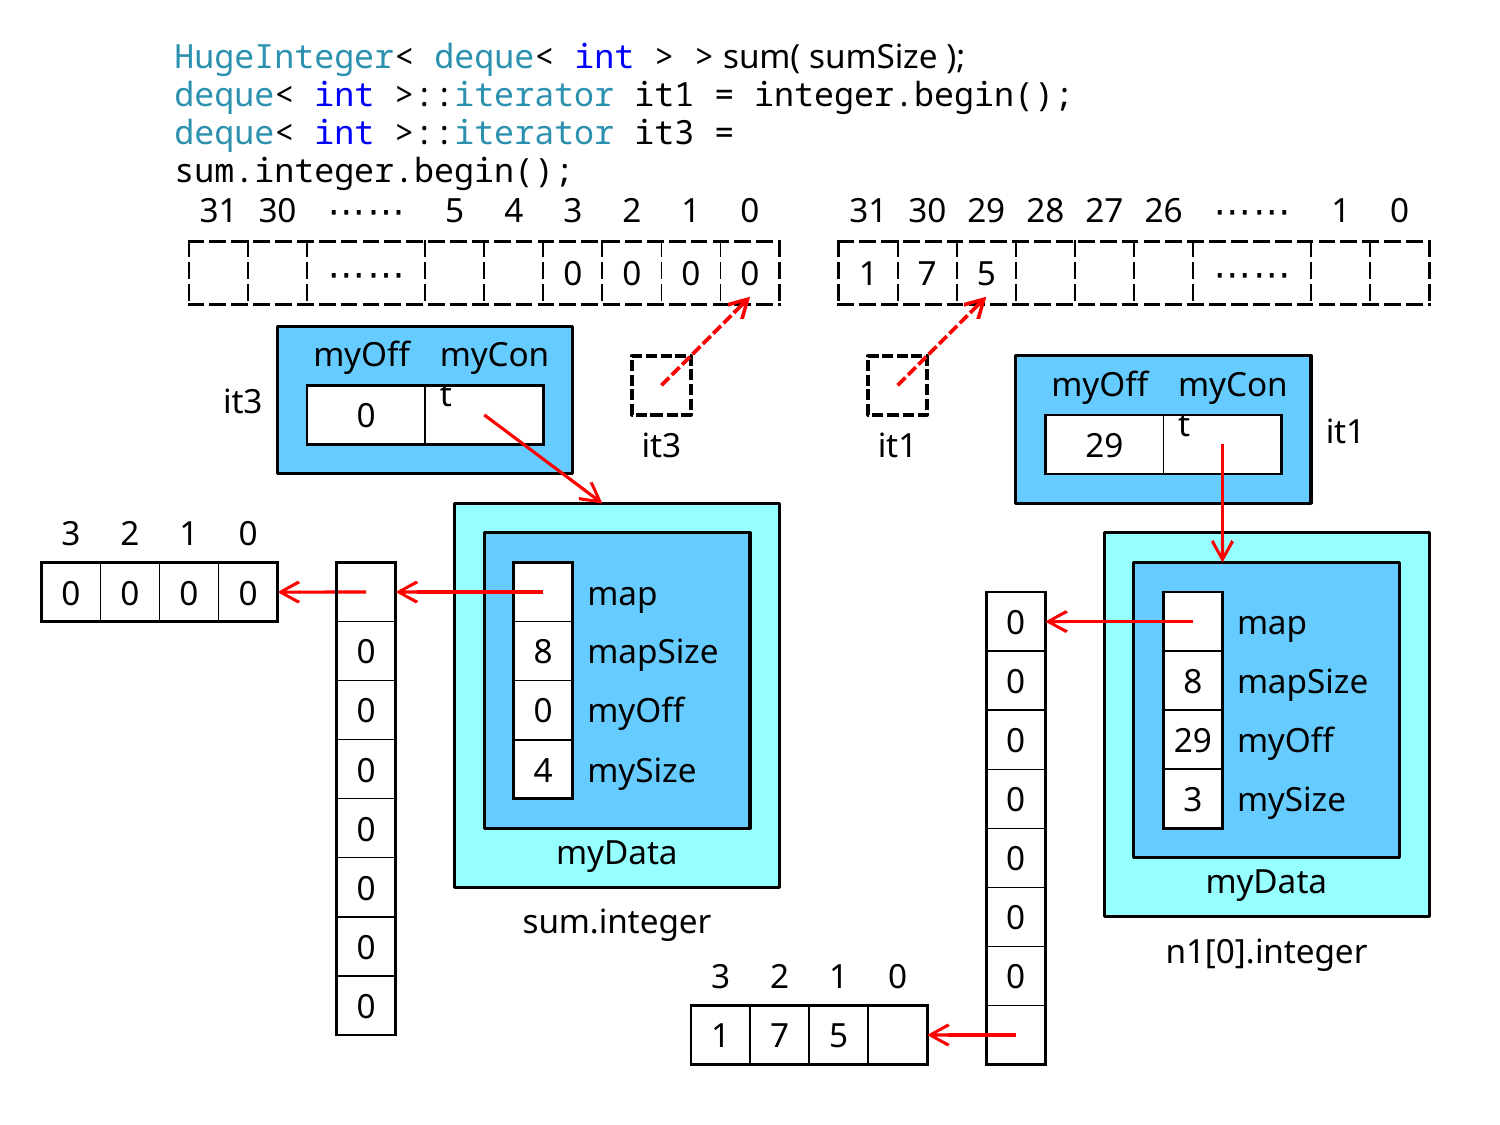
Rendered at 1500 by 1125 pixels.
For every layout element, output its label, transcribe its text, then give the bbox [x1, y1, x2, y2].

table_header 30 [898, 179, 957, 242]
table_cell 0 [988, 829, 1044, 887]
table_cell [248, 242, 307, 304]
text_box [897, 296, 987, 386]
table_cell 0 [338, 799, 394, 857]
text_box [927, 1023, 1016, 1047]
table_header [1165, 593, 1221, 650]
table_header 0 [308, 387, 424, 443]
table_cell [1311, 242, 1370, 304]
table_cell 29 [1165, 711, 1221, 768]
table_header 27 [1075, 179, 1134, 242]
table_header 2 [750, 946, 809, 1004]
table_header 28 [1016, 179, 1075, 242]
table_cell 0 [338, 858, 394, 916]
table_cell 0 [661, 242, 720, 296]
table_cell 0 [988, 888, 1044, 946]
text_box myOff [277, 326, 426, 386]
table_header ⋯⋯ [1193, 179, 1311, 242]
table_cell [988, 1006, 1044, 1063]
table_header 0 [720, 179, 780, 242]
table_header [338, 564, 394, 621]
table_cell 0 [988, 947, 1044, 1005]
text_box [1104, 532, 1222, 621]
table_header ⋯⋯ [307, 179, 425, 242]
table_cell 7 [898, 242, 957, 296]
table_cell mySize [1224, 769, 1400, 828]
table_header 3 [41, 503, 100, 561]
table_cell 0 [515, 681, 571, 739]
table_cell 0 [720, 242, 780, 304]
table_header 0 [988, 593, 1044, 650]
text_box it3 [602, 414, 721, 474]
table_cell 0 [219, 564, 276, 620]
table_header 2 [100, 503, 159, 561]
table_cell 5 [810, 1007, 867, 1063]
table_cell 0 [338, 622, 394, 680]
text_box [1104, 622, 1192, 916]
table_header 29 [957, 179, 1016, 242]
table_cell [1016, 242, 1075, 304]
text_box sum.integer [484, 888, 750, 947]
text_box [528, 386, 573, 474]
table_header 31 [839, 179, 898, 242]
table_cell 8 [515, 622, 571, 680]
table_header [1164, 416, 1280, 473]
text_box n1[0].integer [1104, 916, 1430, 976]
table_cell 7 [751, 1007, 808, 1063]
text_box [484, 532, 750, 592]
table_cell 8 [1165, 652, 1221, 709]
table_cell 0 [338, 918, 394, 975]
table_cell [425, 242, 484, 304]
table_header 0 [1370, 179, 1429, 242]
text_box myData [543, 828, 691, 888]
table_cell [869, 1007, 926, 1063]
table_cell 0 [988, 770, 1044, 828]
table_cell 0 [338, 977, 394, 1034]
table_cell myOff [1224, 710, 1400, 769]
table_cell 5 [957, 242, 1016, 304]
text_box [484, 414, 603, 504]
list HugeInteger< deque< int > > sum( sumSize ); deque< int >::iterator it1 = integer.begin(); deque< int >::iterator it3 = sum.integer.begin(); [159, 31, 1164, 179]
table_cell 0 [602, 242, 661, 304]
text_box it1 [838, 414, 957, 474]
text_box [630, 354, 693, 414]
table_cell [484, 242, 543, 304]
table_cell 0 [988, 652, 1044, 709]
text_box it1 [1311, 385, 1400, 474]
table_cell ⋯⋯ [307, 242, 425, 304]
table_cell myOff [574, 681, 750, 740]
table_header 3 [543, 179, 602, 242]
table_header 0 [219, 503, 278, 561]
table_header 1 [661, 179, 720, 242]
table_cell 0 [338, 681, 394, 739]
text_box myOff [1015, 355, 1164, 415]
text_box [454, 503, 780, 888]
table_header map [1224, 592, 1400, 651]
table_cell [189, 242, 248, 304]
table_header 1 [809, 946, 868, 1004]
text_box [866, 354, 929, 414]
table_cell 0 [43, 564, 100, 620]
text_box [1133, 622, 1400, 858]
table_cell 0 [160, 564, 218, 620]
table_header [515, 564, 571, 621]
table_header 31 [189, 179, 248, 242]
table_cell [1370, 242, 1429, 304]
table_header 5 [425, 179, 484, 242]
table_cell 0 [543, 242, 602, 304]
table_header 1 [159, 503, 219, 561]
table_cell 0 [988, 711, 1044, 769]
table_cell [1075, 242, 1134, 304]
table_cell [1134, 242, 1193, 304]
text_box [484, 593, 750, 829]
table_header 2 [602, 179, 661, 242]
text_box myData [1192, 857, 1341, 916]
table_header map [574, 563, 750, 622]
table_cell mapSize [1224, 651, 1400, 710]
table_header 26 [1134, 179, 1193, 242]
text_box [1223, 532, 1430, 916]
table_header 3 [691, 946, 750, 1004]
text_box [1133, 562, 1400, 621]
text_box [395, 580, 544, 604]
table_cell 4 [515, 741, 571, 797]
table_header 29 [1047, 416, 1163, 473]
text_box [1223, 415, 1311, 504]
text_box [661, 296, 751, 386]
table_header 0 [868, 946, 927, 1004]
text_box myCont [426, 326, 573, 386]
table_cell mySize [574, 740, 750, 799]
table_cell ⋯⋯ [1193, 242, 1311, 304]
text_box [1211, 444, 1234, 563]
table_header 1 [1311, 179, 1370, 242]
table_cell 0 [338, 740, 394, 798]
table_header 4 [484, 179, 543, 242]
table_cell 1 [692, 1007, 749, 1063]
table_header 30 [248, 179, 307, 242]
table_cell 3 [1165, 770, 1221, 827]
table_cell mapSize [574, 622, 750, 681]
text_box [279, 580, 335, 604]
text_box [1015, 415, 1222, 504]
table_header [426, 387, 542, 443]
text_box myCont [1164, 355, 1311, 415]
text_box [277, 386, 561, 474]
table_cell 1 [839, 242, 898, 304]
table_cell 0 [101, 564, 159, 620]
text_box it3 [188, 355, 278, 445]
text_box [1045, 610, 1193, 633]
